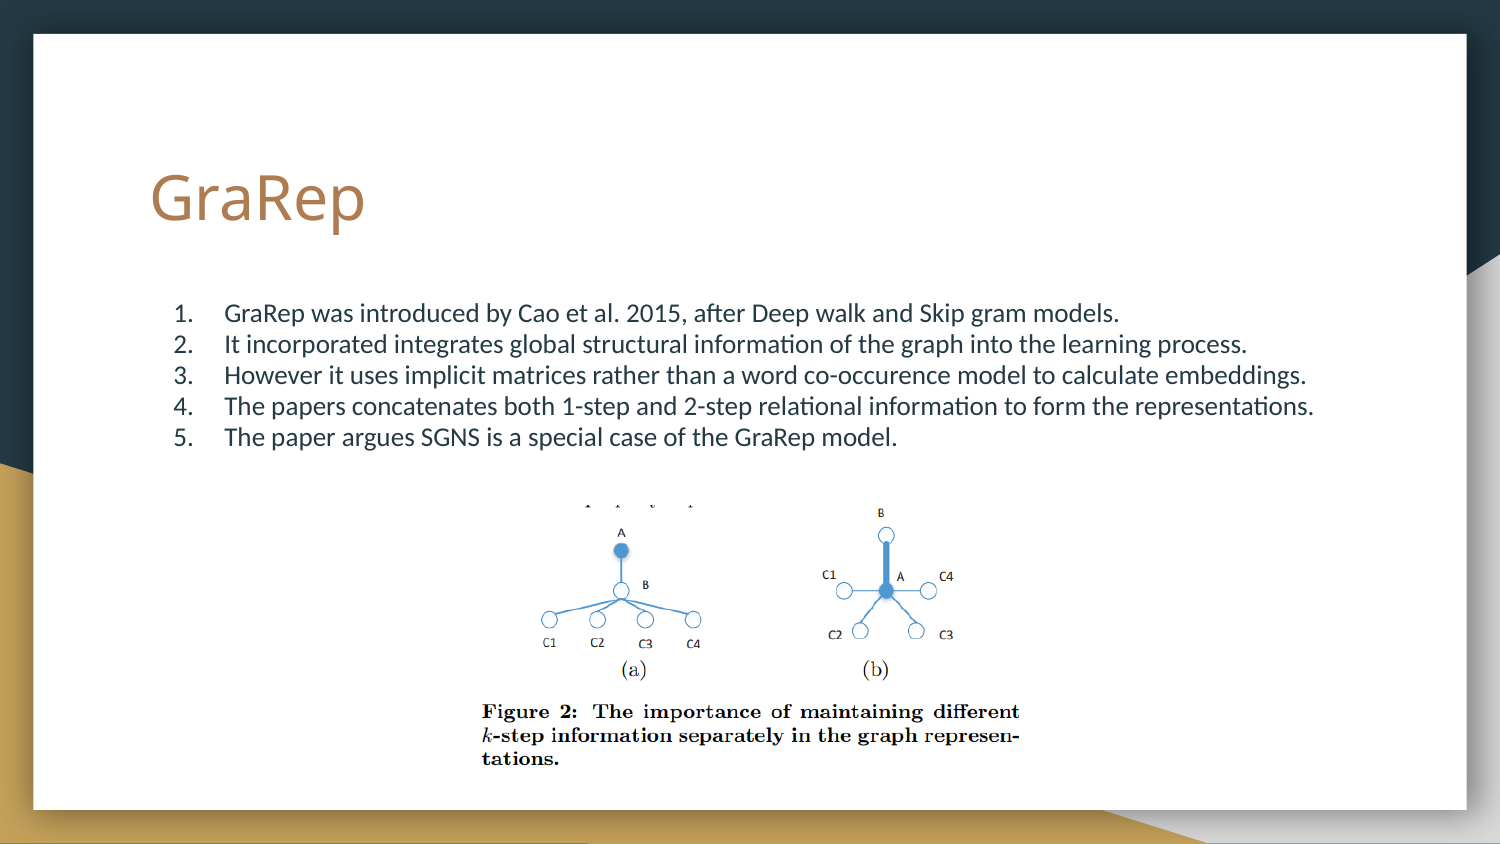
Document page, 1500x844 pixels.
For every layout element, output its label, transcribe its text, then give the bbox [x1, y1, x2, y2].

picture [471, 505, 1029, 781]
title GraRep [134, 138, 1366, 282]
list GraRep was introduced by Cao et al. 2015, after Deep walk and Skip gram models. It incorporated integrates global structural information of the graph into the learning process. However it uses implicit matrices rather than a word co-occurence model to calculate embeddings. The papers concatenates both 1-step and 2-step relational information to form the representations. The paper argues SGNS is a special case of the GraRep model. [134, 282, 1366, 729]
